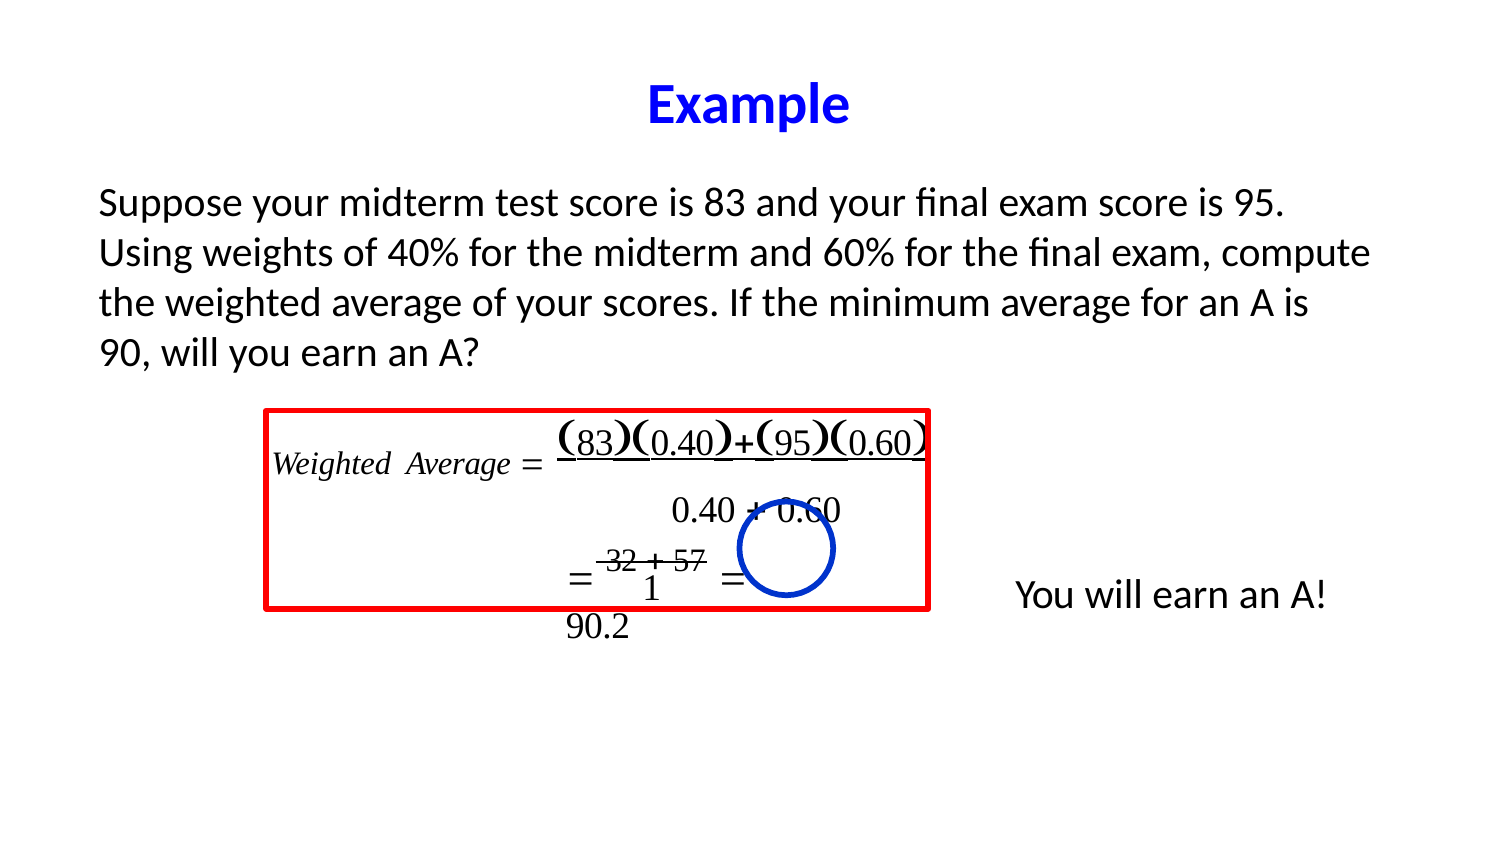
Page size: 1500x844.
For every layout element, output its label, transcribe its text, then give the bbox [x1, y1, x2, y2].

title Example [135, 32, 1377, 172]
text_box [263, 407, 932, 612]
text_box  32  57  90.2 [559, 621, 818, 647]
text_box You will earn an A! [1013, 565, 1332, 618]
text_box Suppose your midterm test score is 83 and your final exam score is 95. Using weights of 40% for the midterm and 60% for the final exam, compute the weighted average of your scores. If the minimum average for an A is 90, will you earn an A? Weighted Average  830.40950.60 0.40  0.60 [92, 172, 1379, 531]
